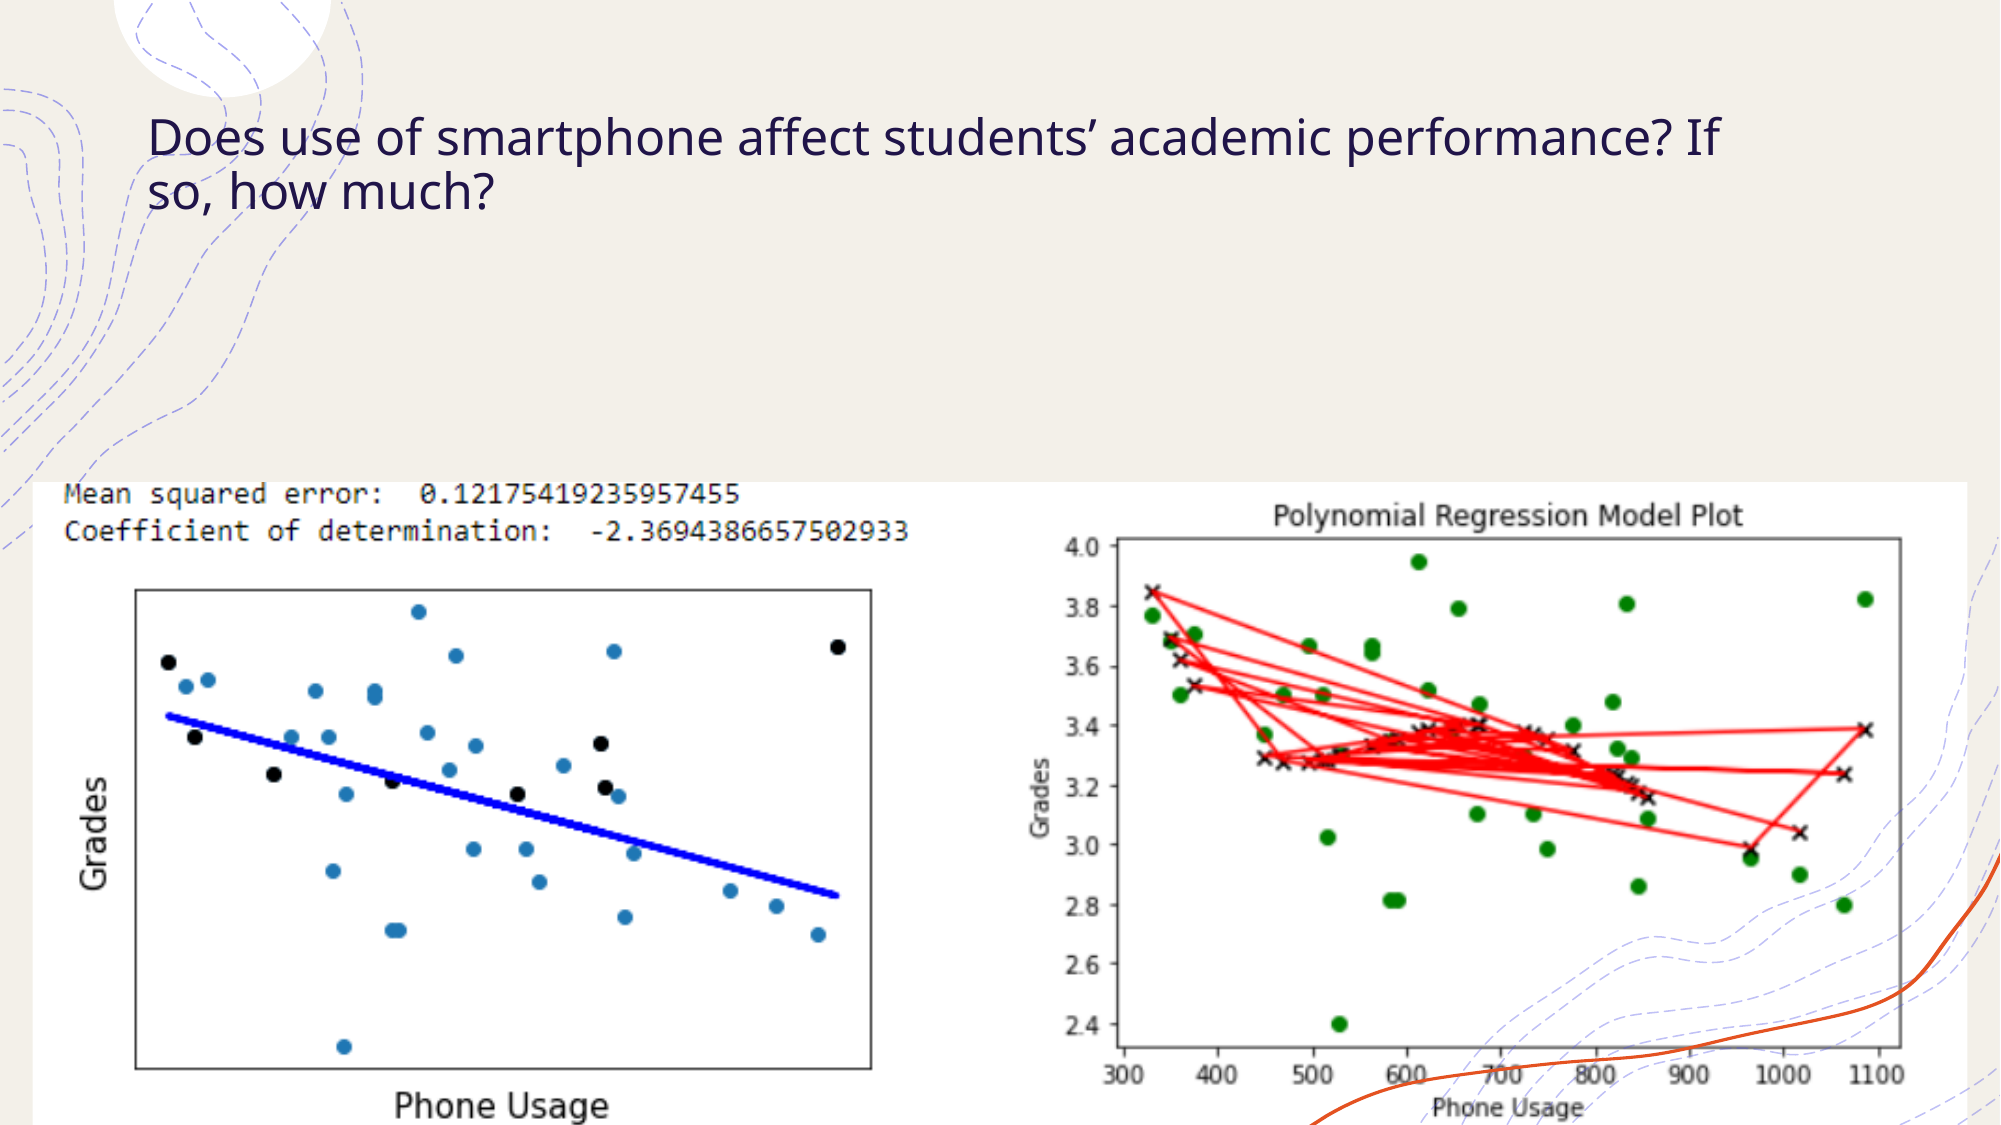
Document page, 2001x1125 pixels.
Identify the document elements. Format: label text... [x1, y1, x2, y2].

text_box [363, 0, 2000, 537]
text_box [0, 0, 32, 1125]
picture [32, 481, 1968, 1125]
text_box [1, 0, 363, 549]
title Does use of smartphone affect students’ academic performance? If so, how much? [363, 48, 1795, 285]
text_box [1309, 537, 2000, 1125]
